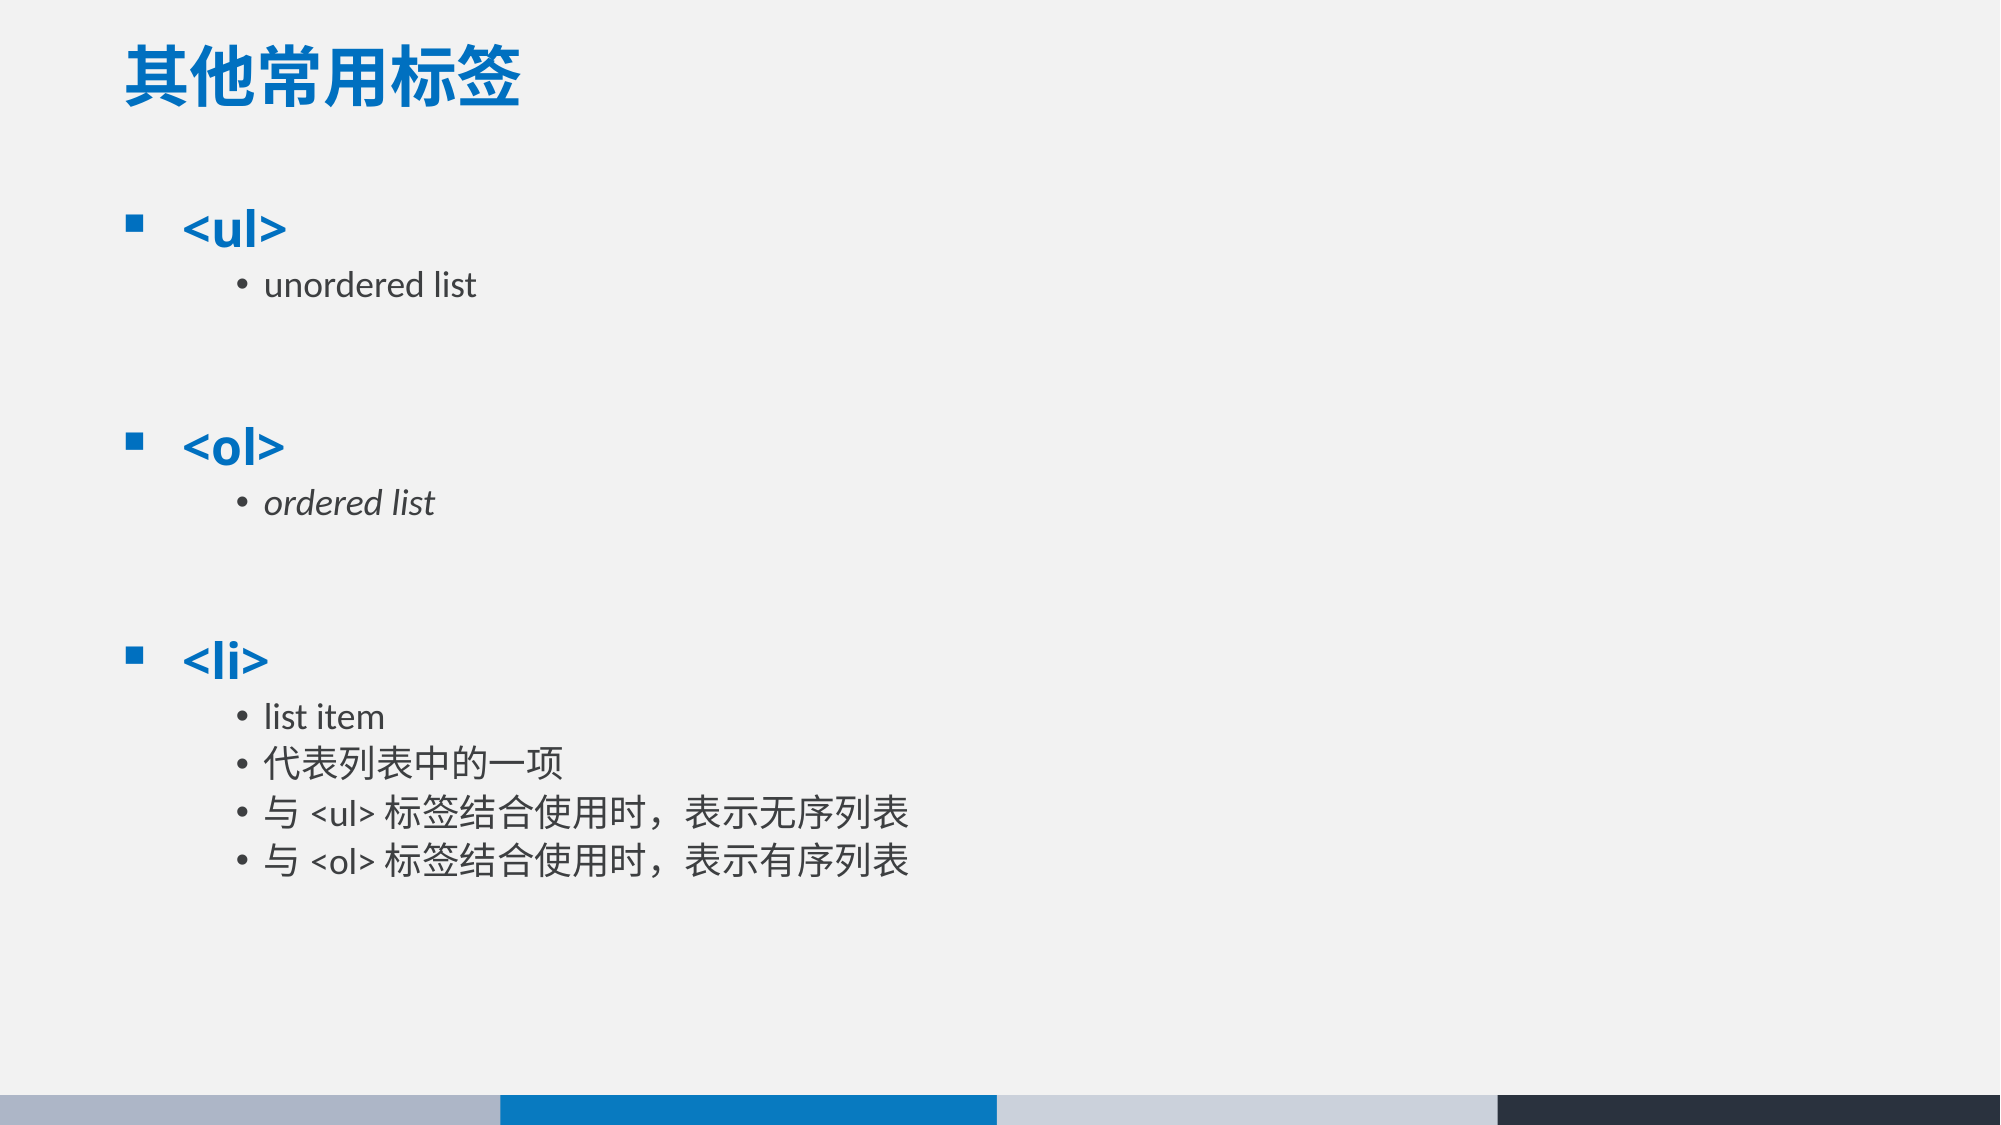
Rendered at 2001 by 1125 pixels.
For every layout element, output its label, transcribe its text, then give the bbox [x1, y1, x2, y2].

list <ul> unordered list <ol> ordered list <li> list item 代表列表中的一项 与<ul>标签结合使用时，表示无序列表 与<ol>标签结合使用时，表示有序列表 [108, 183, 1884, 1056]
title 其他常用标签 [108, 27, 1884, 133]
